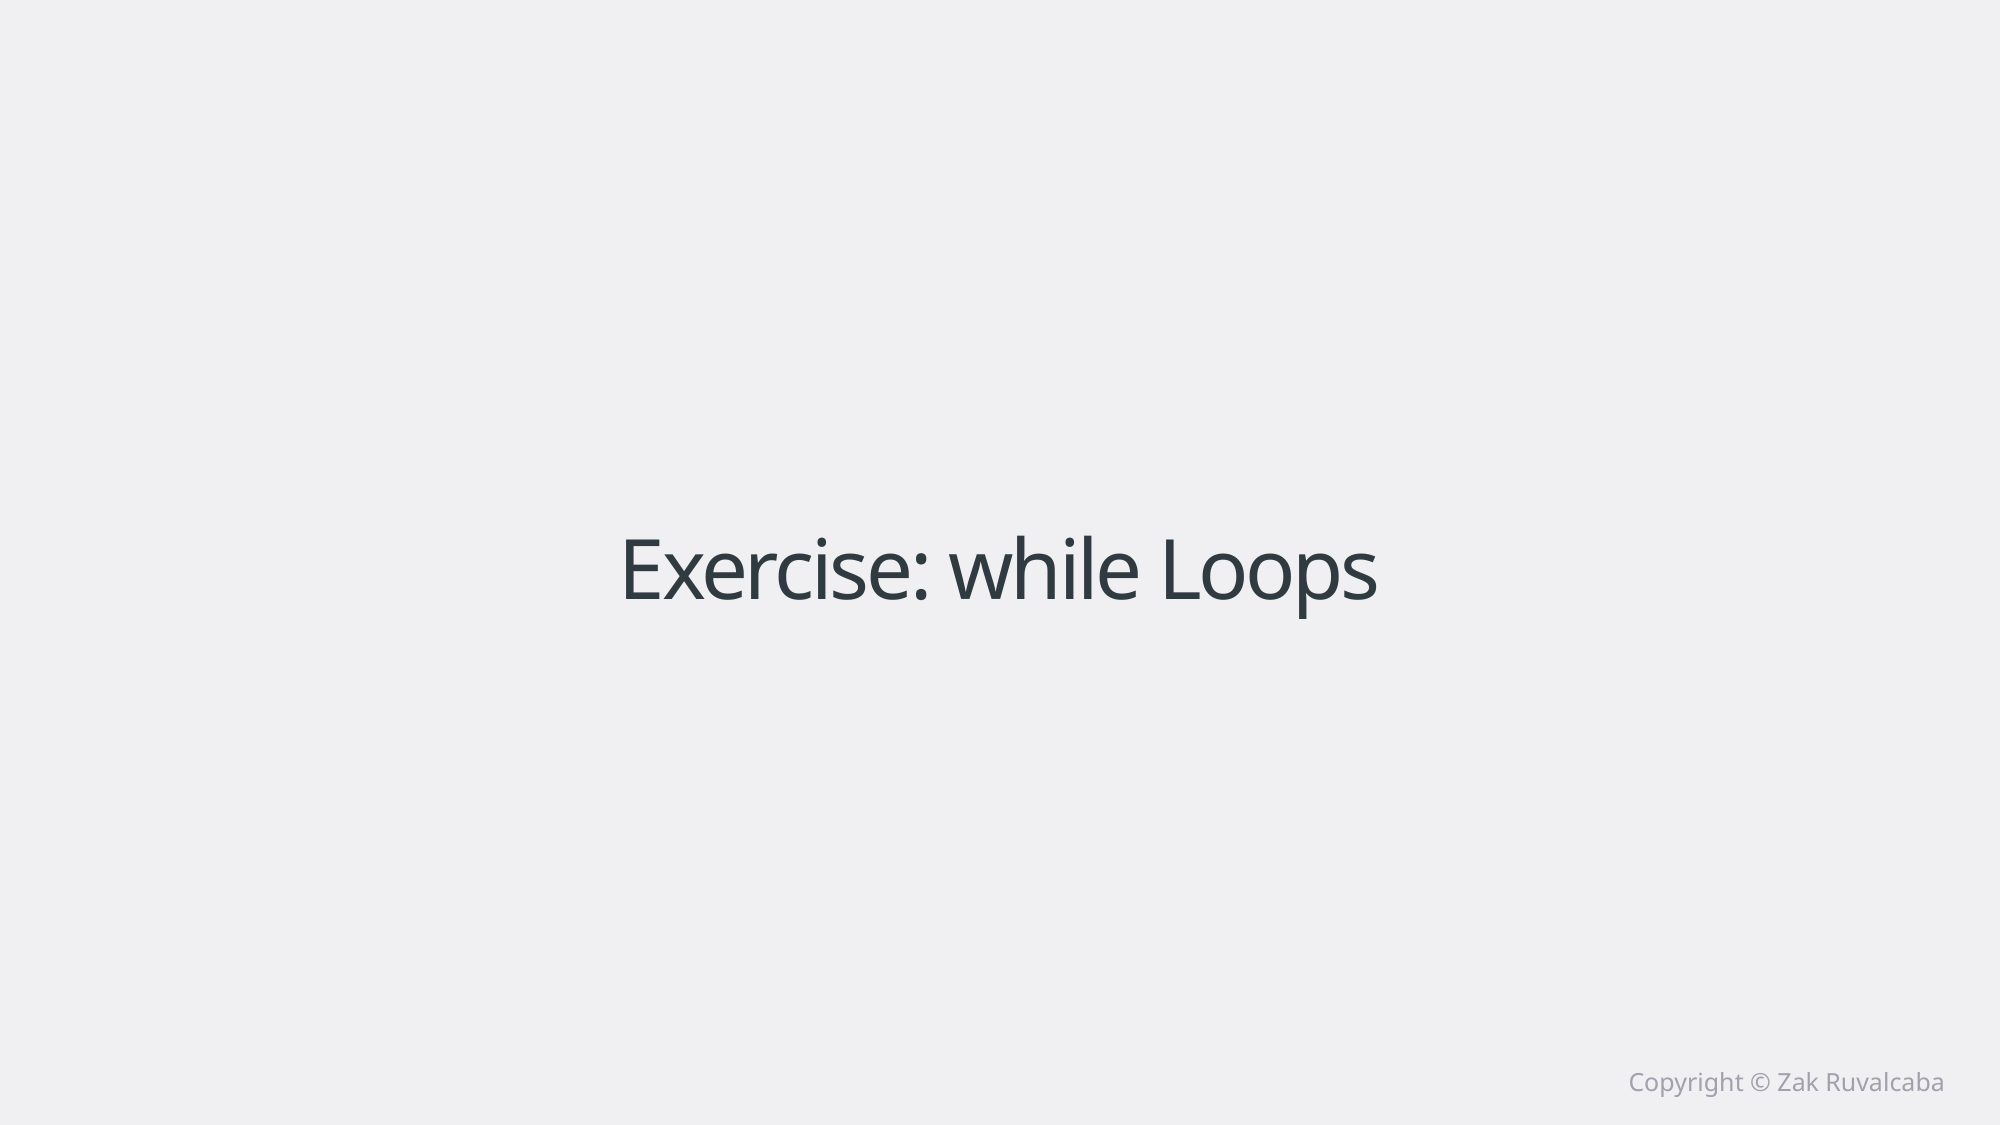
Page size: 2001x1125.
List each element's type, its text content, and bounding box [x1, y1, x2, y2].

title Exercise: while Loops [89, 508, 1911, 617]
